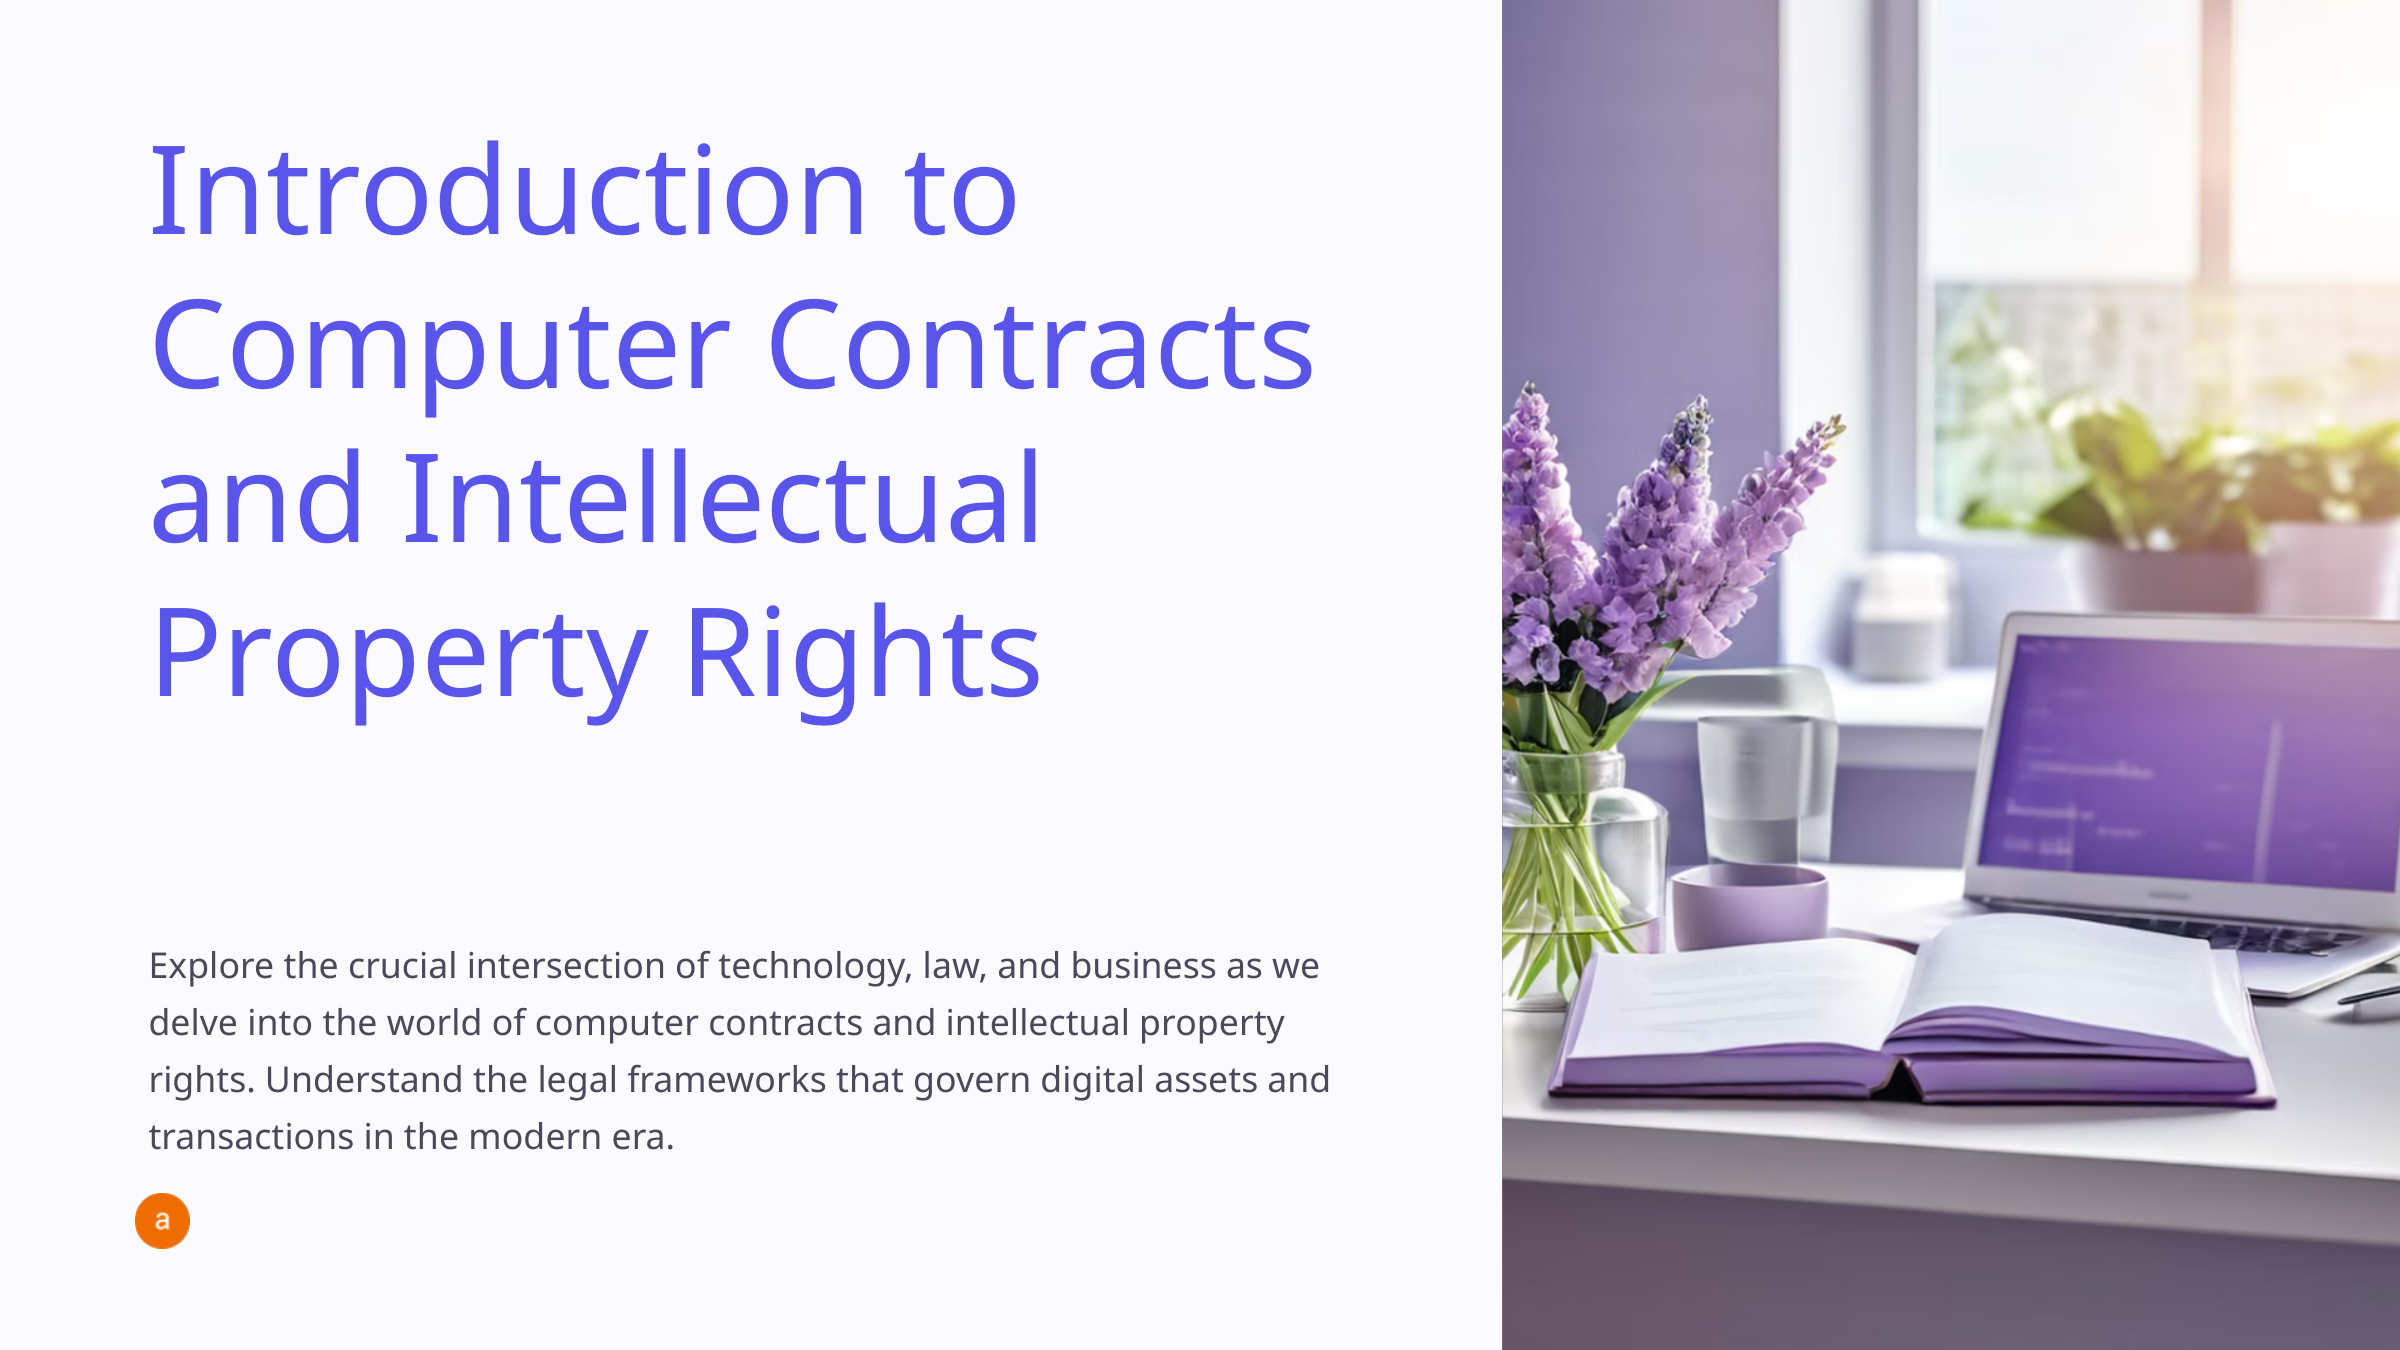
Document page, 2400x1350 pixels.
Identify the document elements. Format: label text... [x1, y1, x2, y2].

text_box Introduction to Computer Contracts and Intellectual Property Rights [133, 98, 1367, 868]
picture [134, 1193, 190, 1249]
text_box [0, 0, 1501, 1350]
text_box Explore the crucial intersection of technology, law, and business as we delve into the world of computer contracts and intellectual property rights. Understand the legal frameworks that govern digital assets and transactions in the modern era. [133, 921, 1367, 1150]
picture [1501, 0, 2400, 1350]
